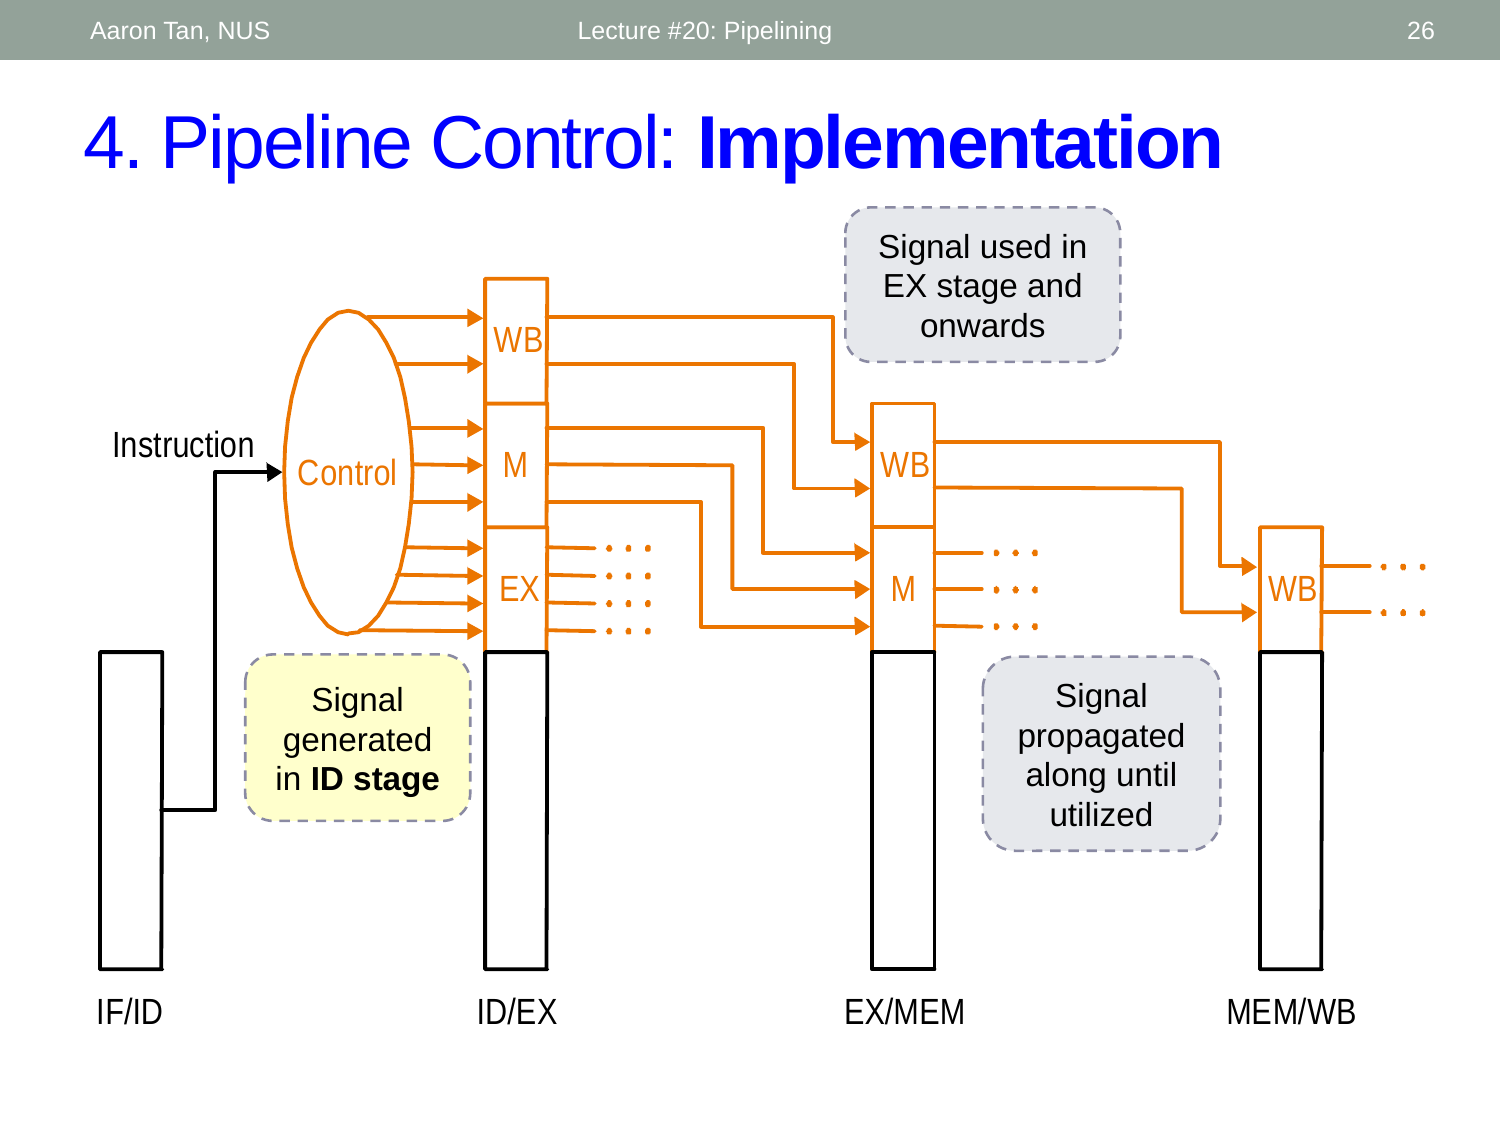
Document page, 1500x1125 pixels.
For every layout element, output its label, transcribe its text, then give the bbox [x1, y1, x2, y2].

text_box Signal used in EX stage and onwards [843, 205, 1123, 271]
footer Lecture #20: Pipelining [562, 3, 1238, 57]
picture [94, 273, 1433, 1040]
slide_number 26 [1308, 3, 1450, 57]
title 4. Pipeline Control: Implementation [68, 86, 1450, 192]
slide_number Aaron Tan, NUS [75, 3, 550, 57]
